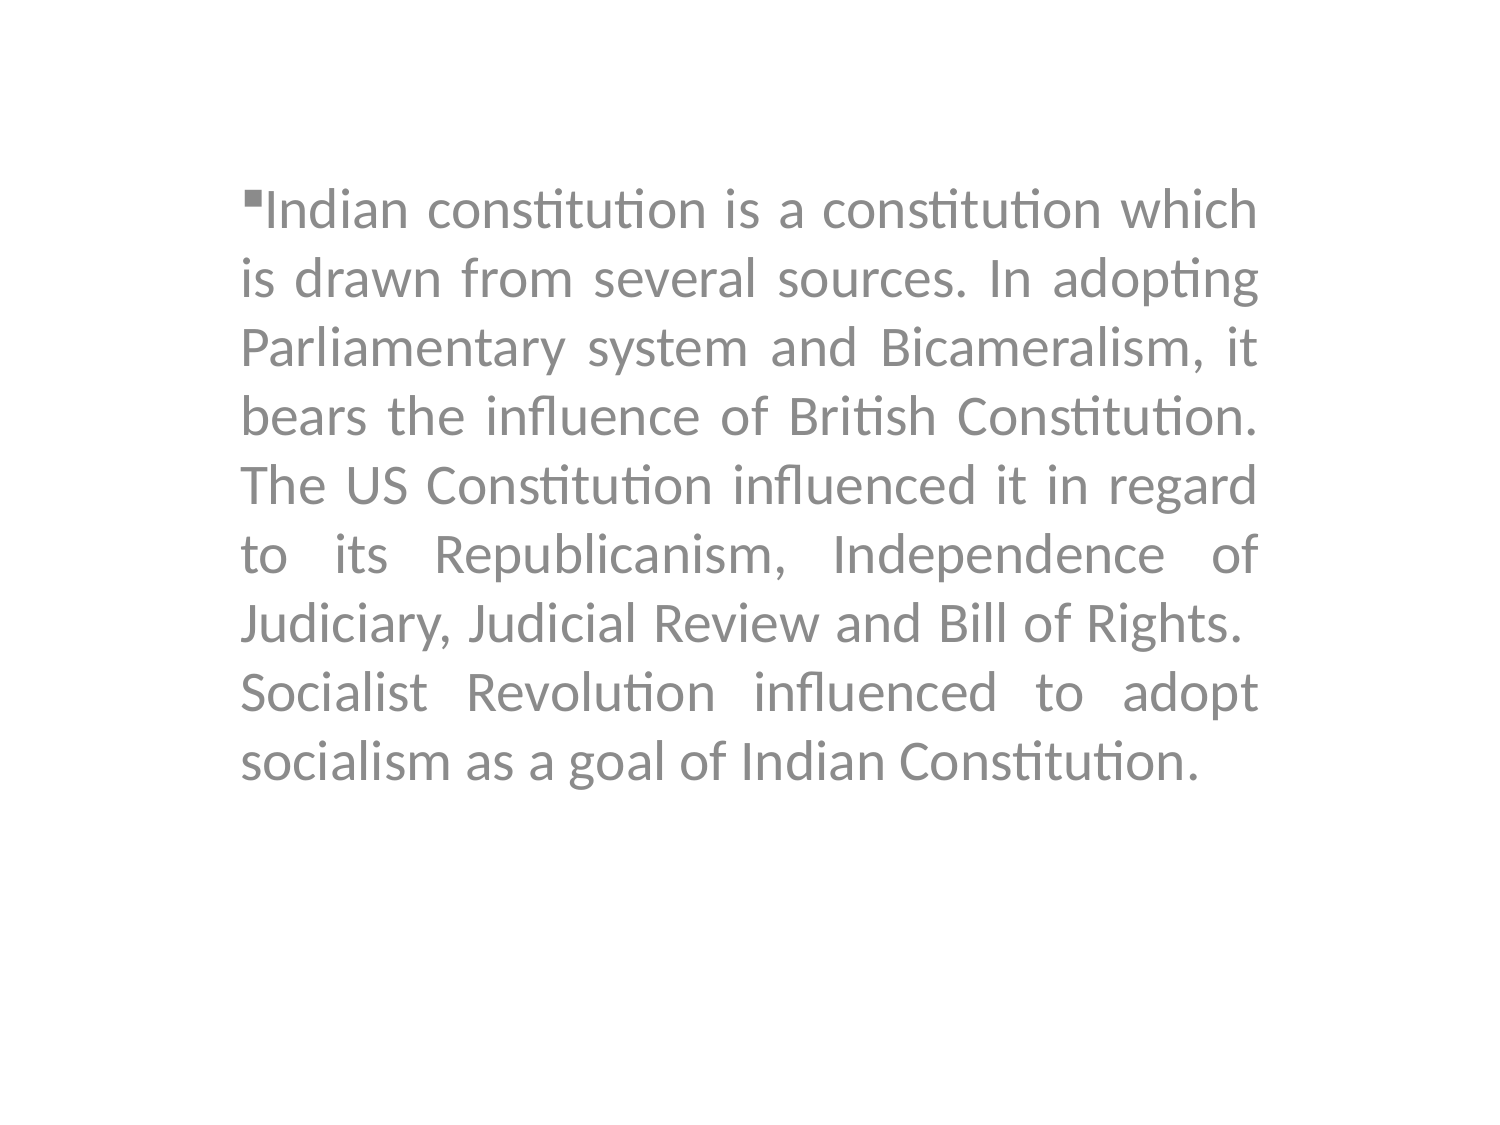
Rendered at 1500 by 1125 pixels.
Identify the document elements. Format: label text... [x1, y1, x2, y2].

subtitle Indian constitution is a constitution which is drawn from several sources. In adopting Parliamentary system and Bicameralism, it bears the influence of British Constitution. The US Constitution influenced it in regard to its Republicanism, Independence of Judiciary, Judicial Review and Bill of Rights. Socialist Revolution influenced to adopt socialism as a goal of Indian Constitution. [225, 164, 1275, 925]
